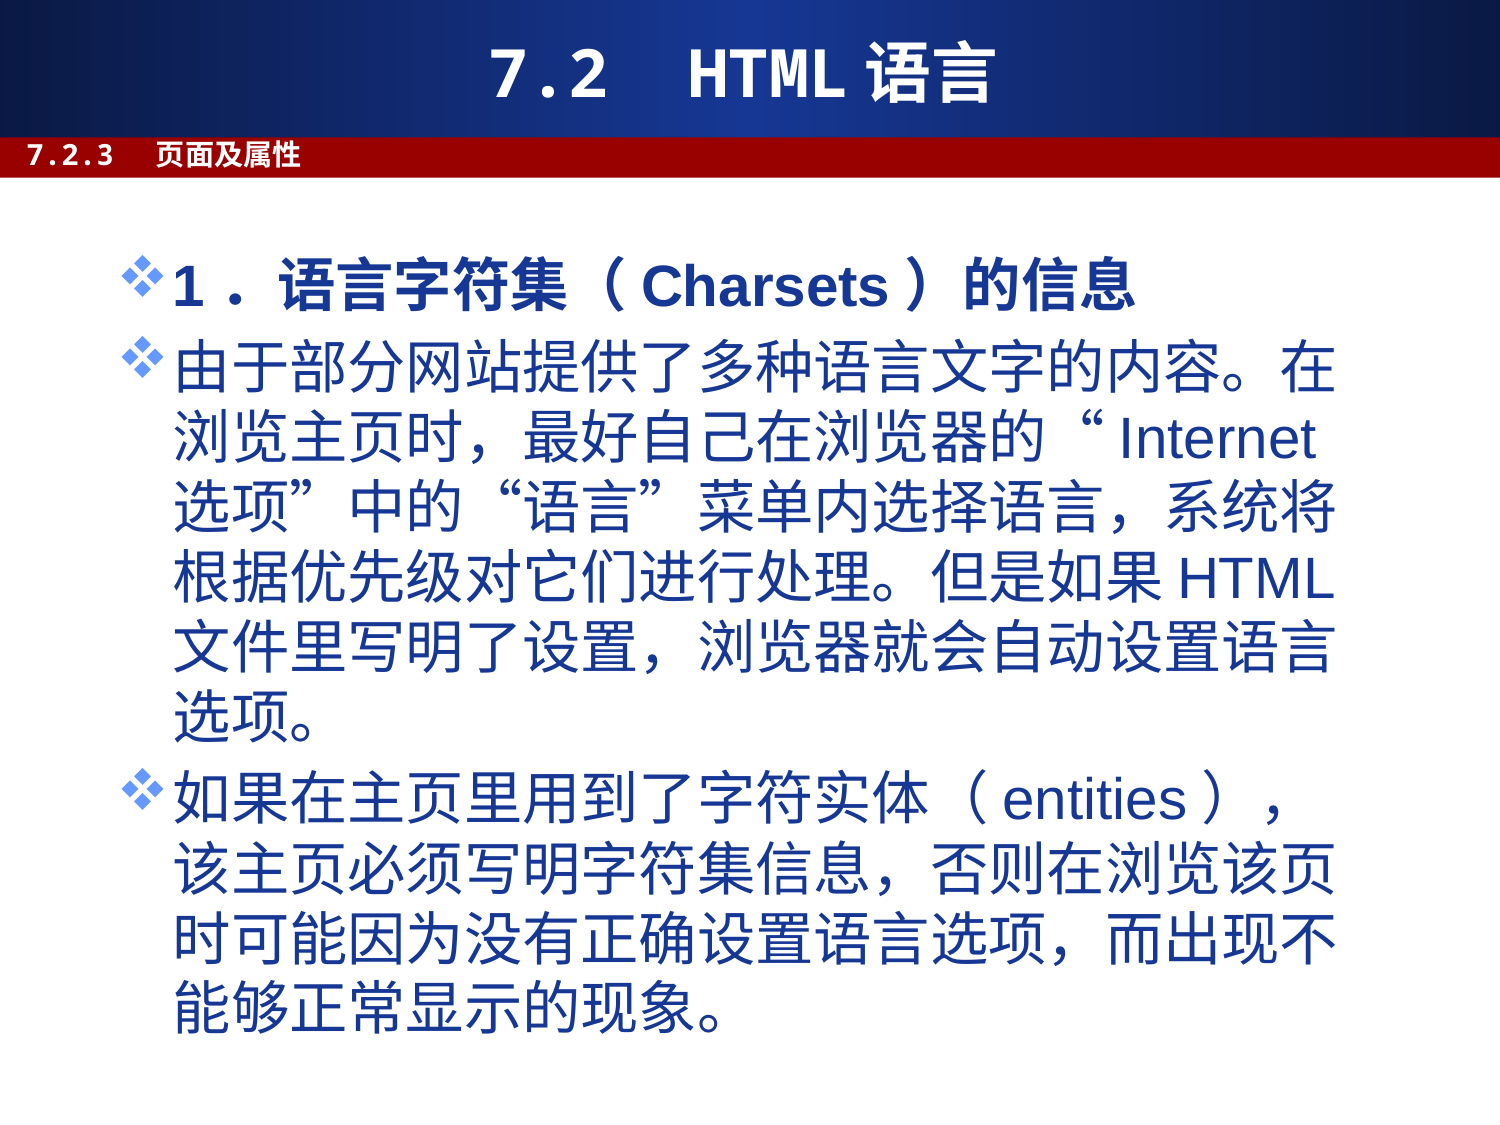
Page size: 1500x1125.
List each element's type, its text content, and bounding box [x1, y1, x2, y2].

list 1．语言字符集（Charsets）的信息 由于部分网站提供了多种语言文字的内容。在浏览主页时，最好自己在浏览器的“Internet选项”中的“语言”菜单内选择语言，系统将根据优先级对它们进行处理。但是如果HTML文件里写明了设置，浏览器就会自动设置语言选项。 如果在主页里用到了字符实体（entities），该主页必须写明字符集信息，否则在浏览该页时可能因为没有正确设置语言选项，而出现不能够正常显示的现象。 [101, 240, 1386, 1038]
text_box 7.2.3 页面及属性 [11, 128, 1500, 179]
title 7.2 HTML语言 [49, 24, 1438, 118]
